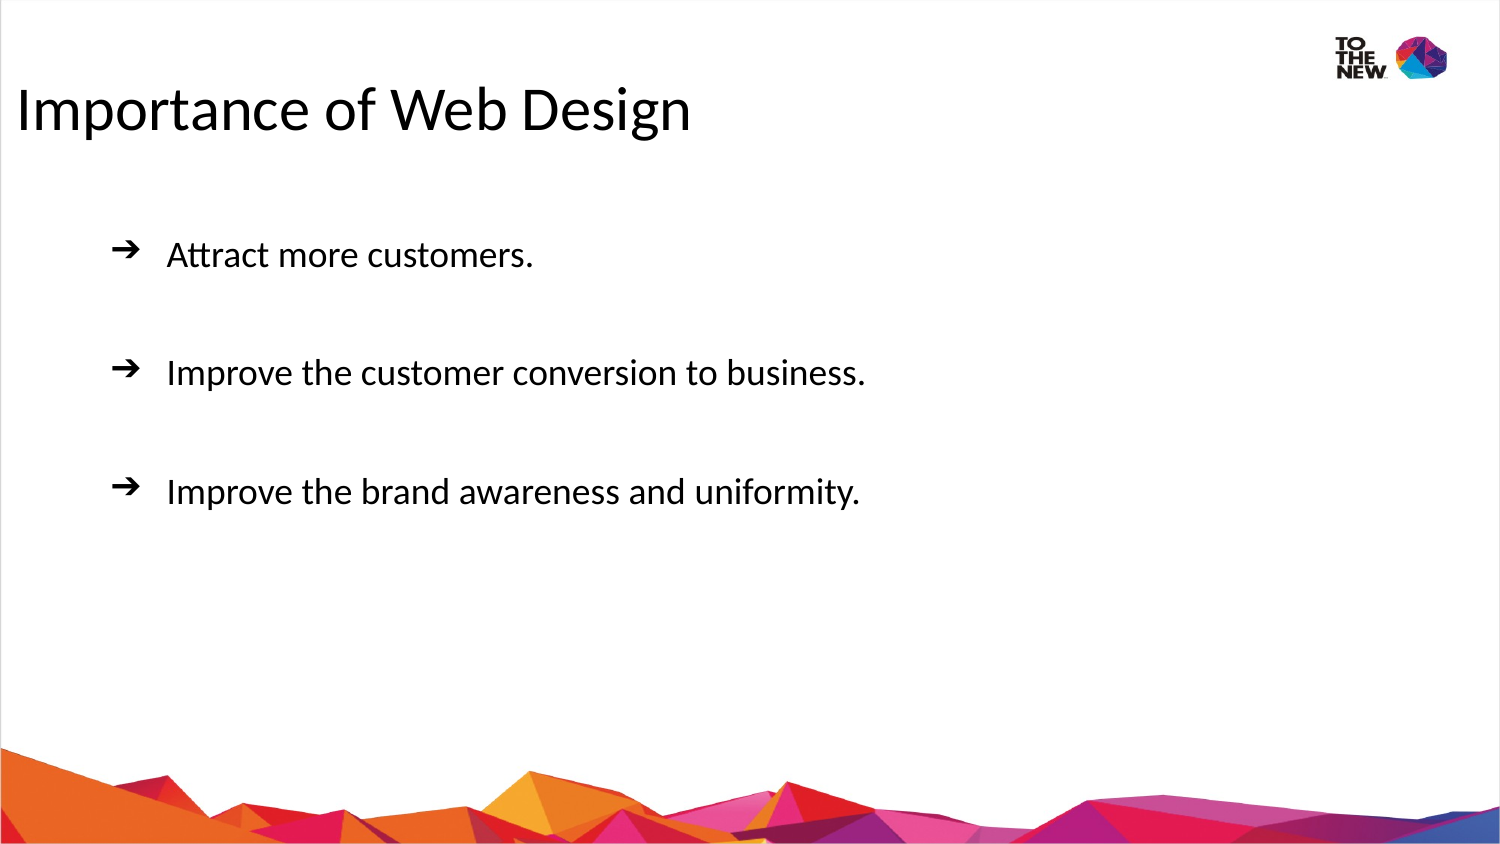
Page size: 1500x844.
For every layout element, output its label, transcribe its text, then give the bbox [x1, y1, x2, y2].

text_box Attract more customers. [1, 214, 1500, 288]
text_box Improve the brand awareness and uniformity. [1, 451, 1500, 524]
text_box Importance of Web Design [1, 53, 1304, 156]
picture [0, 0, 1500, 844]
text_box Improve the customer conversion to business. [1, 333, 1500, 406]
